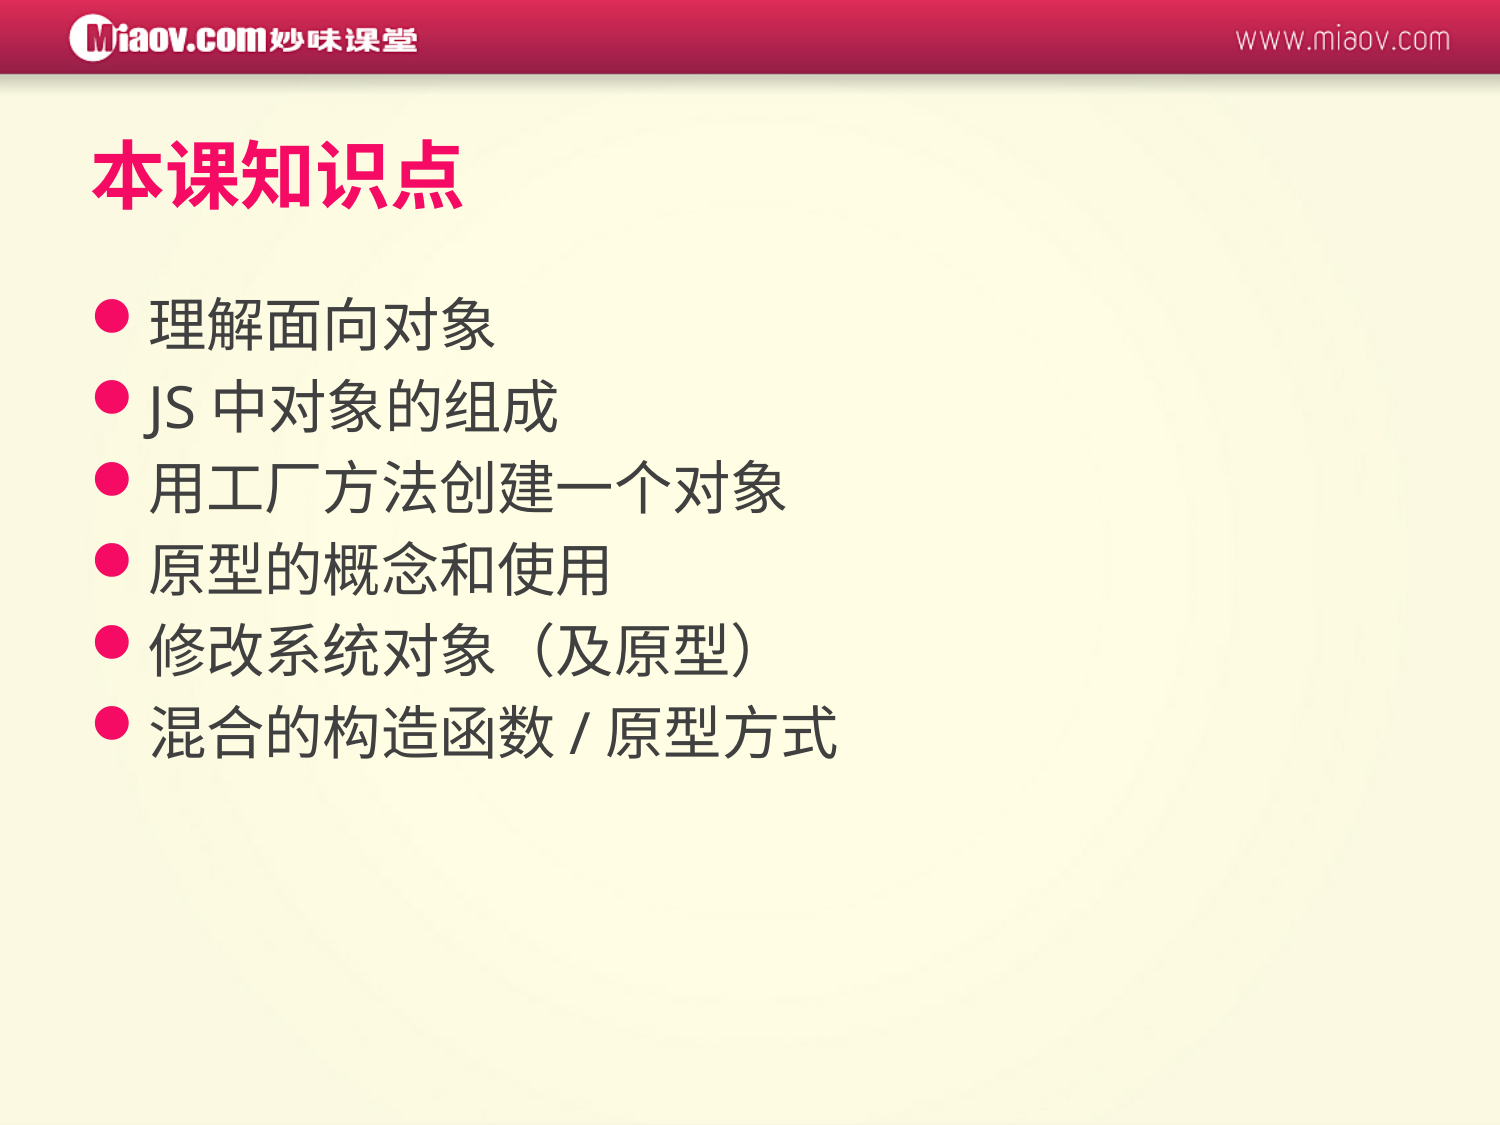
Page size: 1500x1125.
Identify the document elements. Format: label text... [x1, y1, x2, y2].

title 本课知识点 [74, 79, 1426, 268]
picture [0, 0, 1500, 1125]
list 理解面向对象 JS中对象的组成 用工厂方法创建一个对象 原型的概念和使用 修改系统对象（及原型） 混合的构造函数/原型方式 [74, 280, 1426, 1024]
